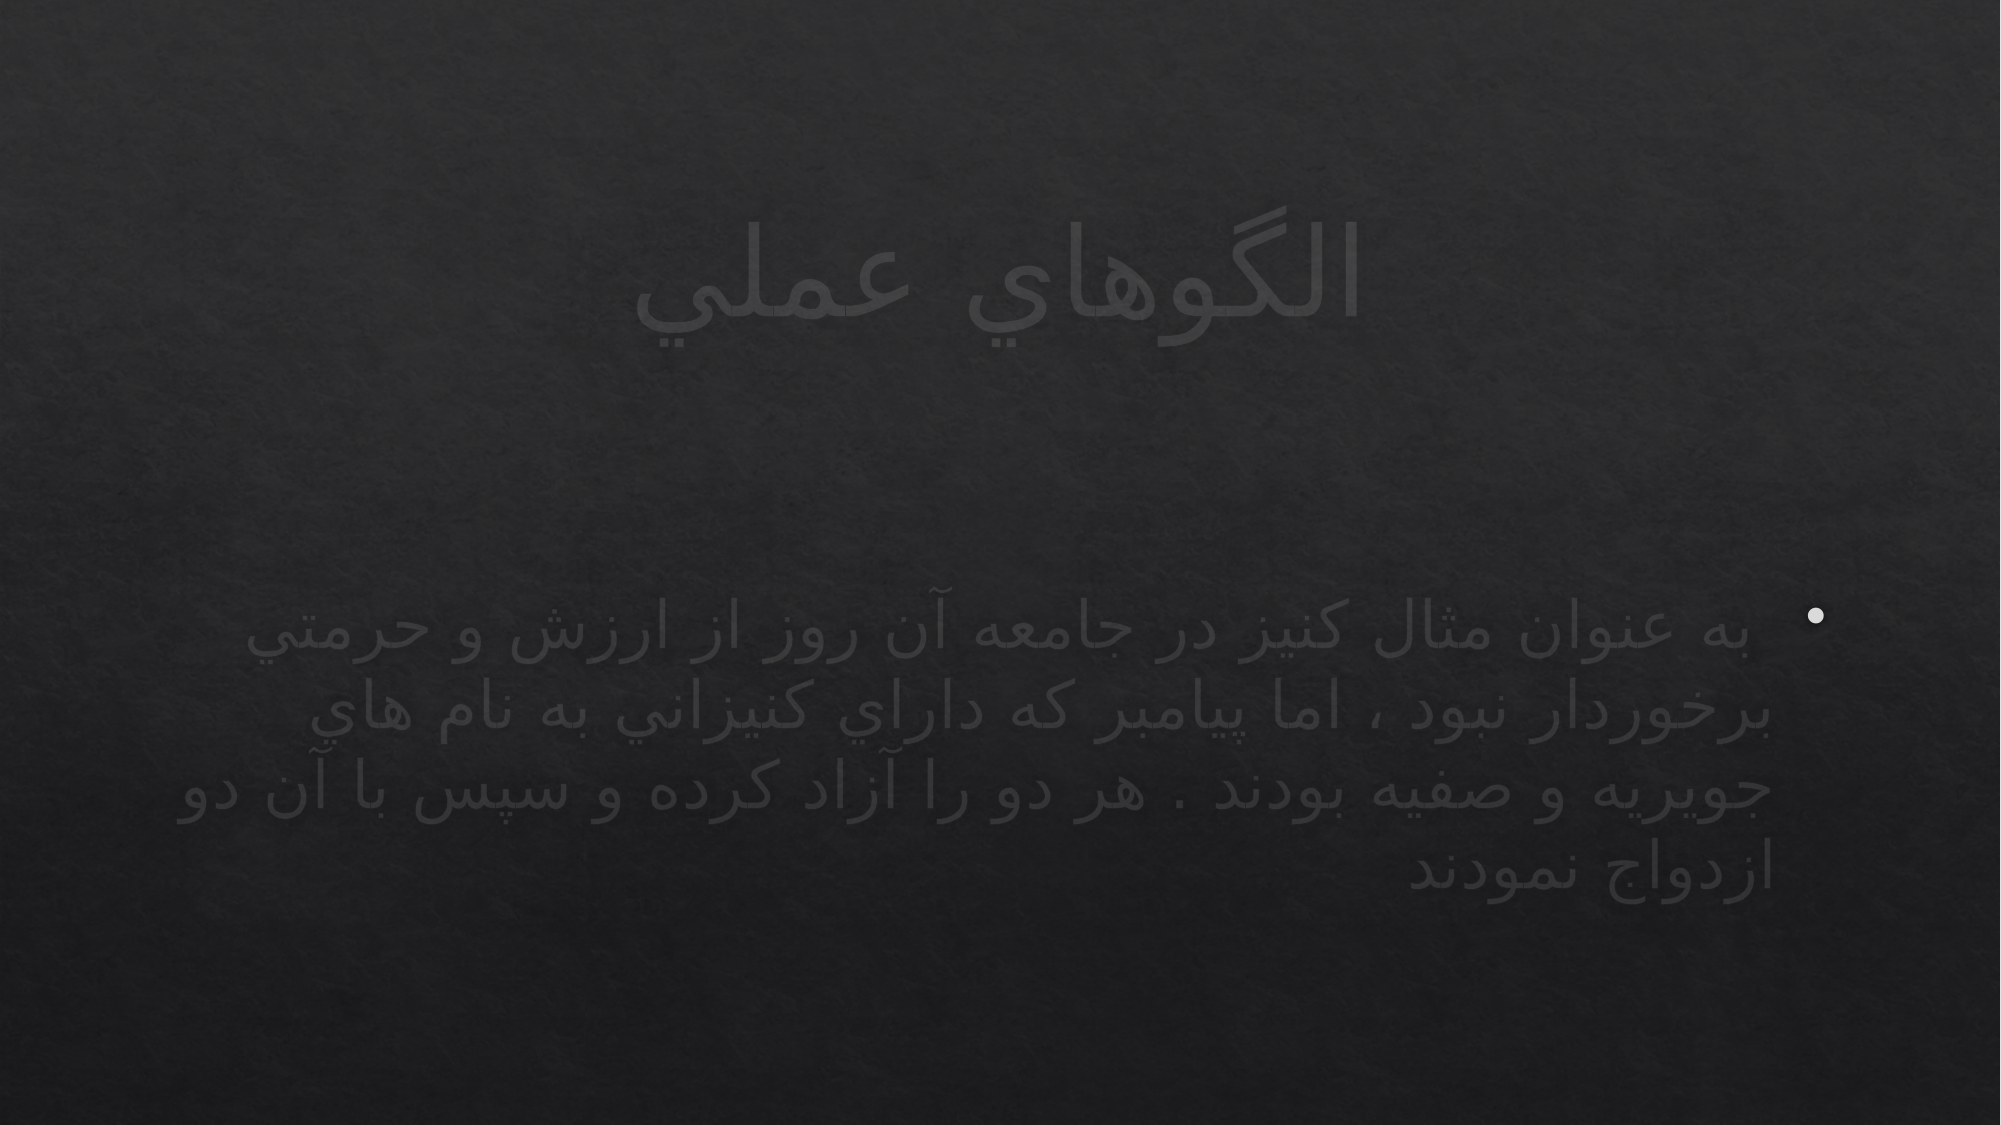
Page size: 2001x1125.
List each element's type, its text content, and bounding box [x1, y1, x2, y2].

list به عنوان مثال كنيز در جامعه آن روز از ارزش و حرمتي برخوردار نبود ، اما پيامبر كه داراي کنيزاني به نام هاي جويريه و صفيه بودند . هر دو را آزاد کرده و سپس با آن دو ازدواج نمودند [149, 573, 1849, 950]
title الگوهاي عملي [149, 99, 1849, 434]
